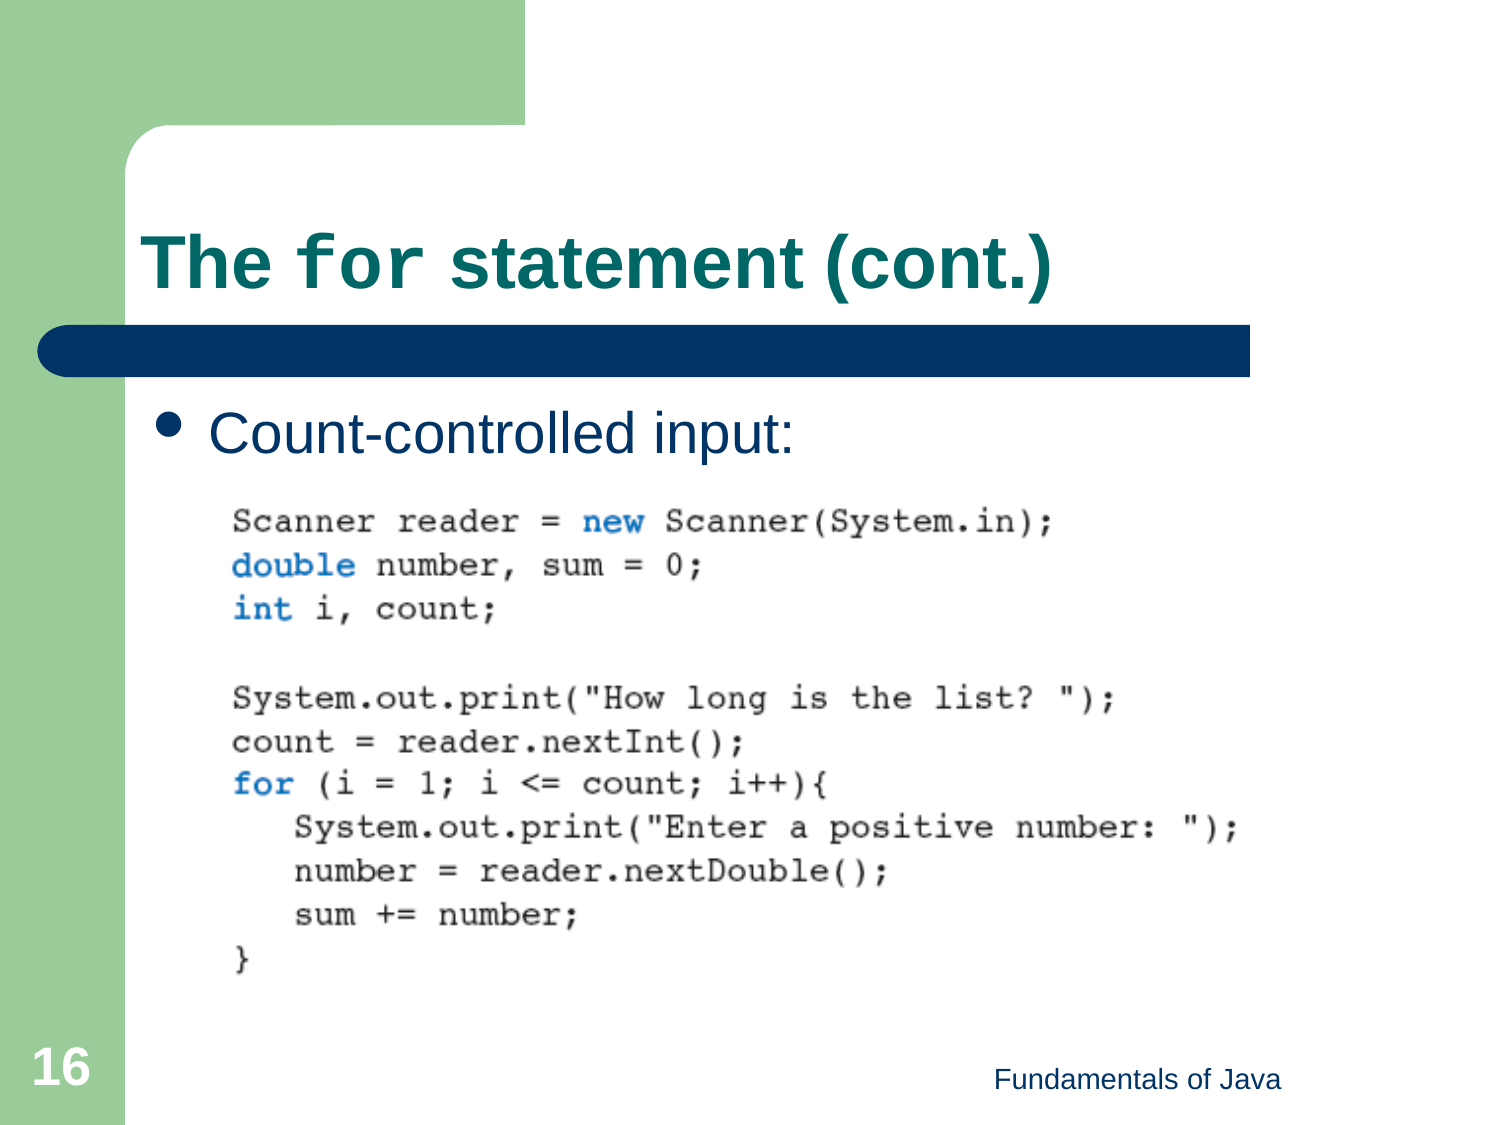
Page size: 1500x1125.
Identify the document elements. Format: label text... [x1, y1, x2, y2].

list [224, 499, 1276, 988]
title The for statement (cont.) [124, 124, 1426, 313]
list Count-controlled input: [137, 387, 1413, 476]
footer Fundamentals of Java [949, 1024, 1426, 1104]
slide_number 16 [13, 1023, 111, 1105]
